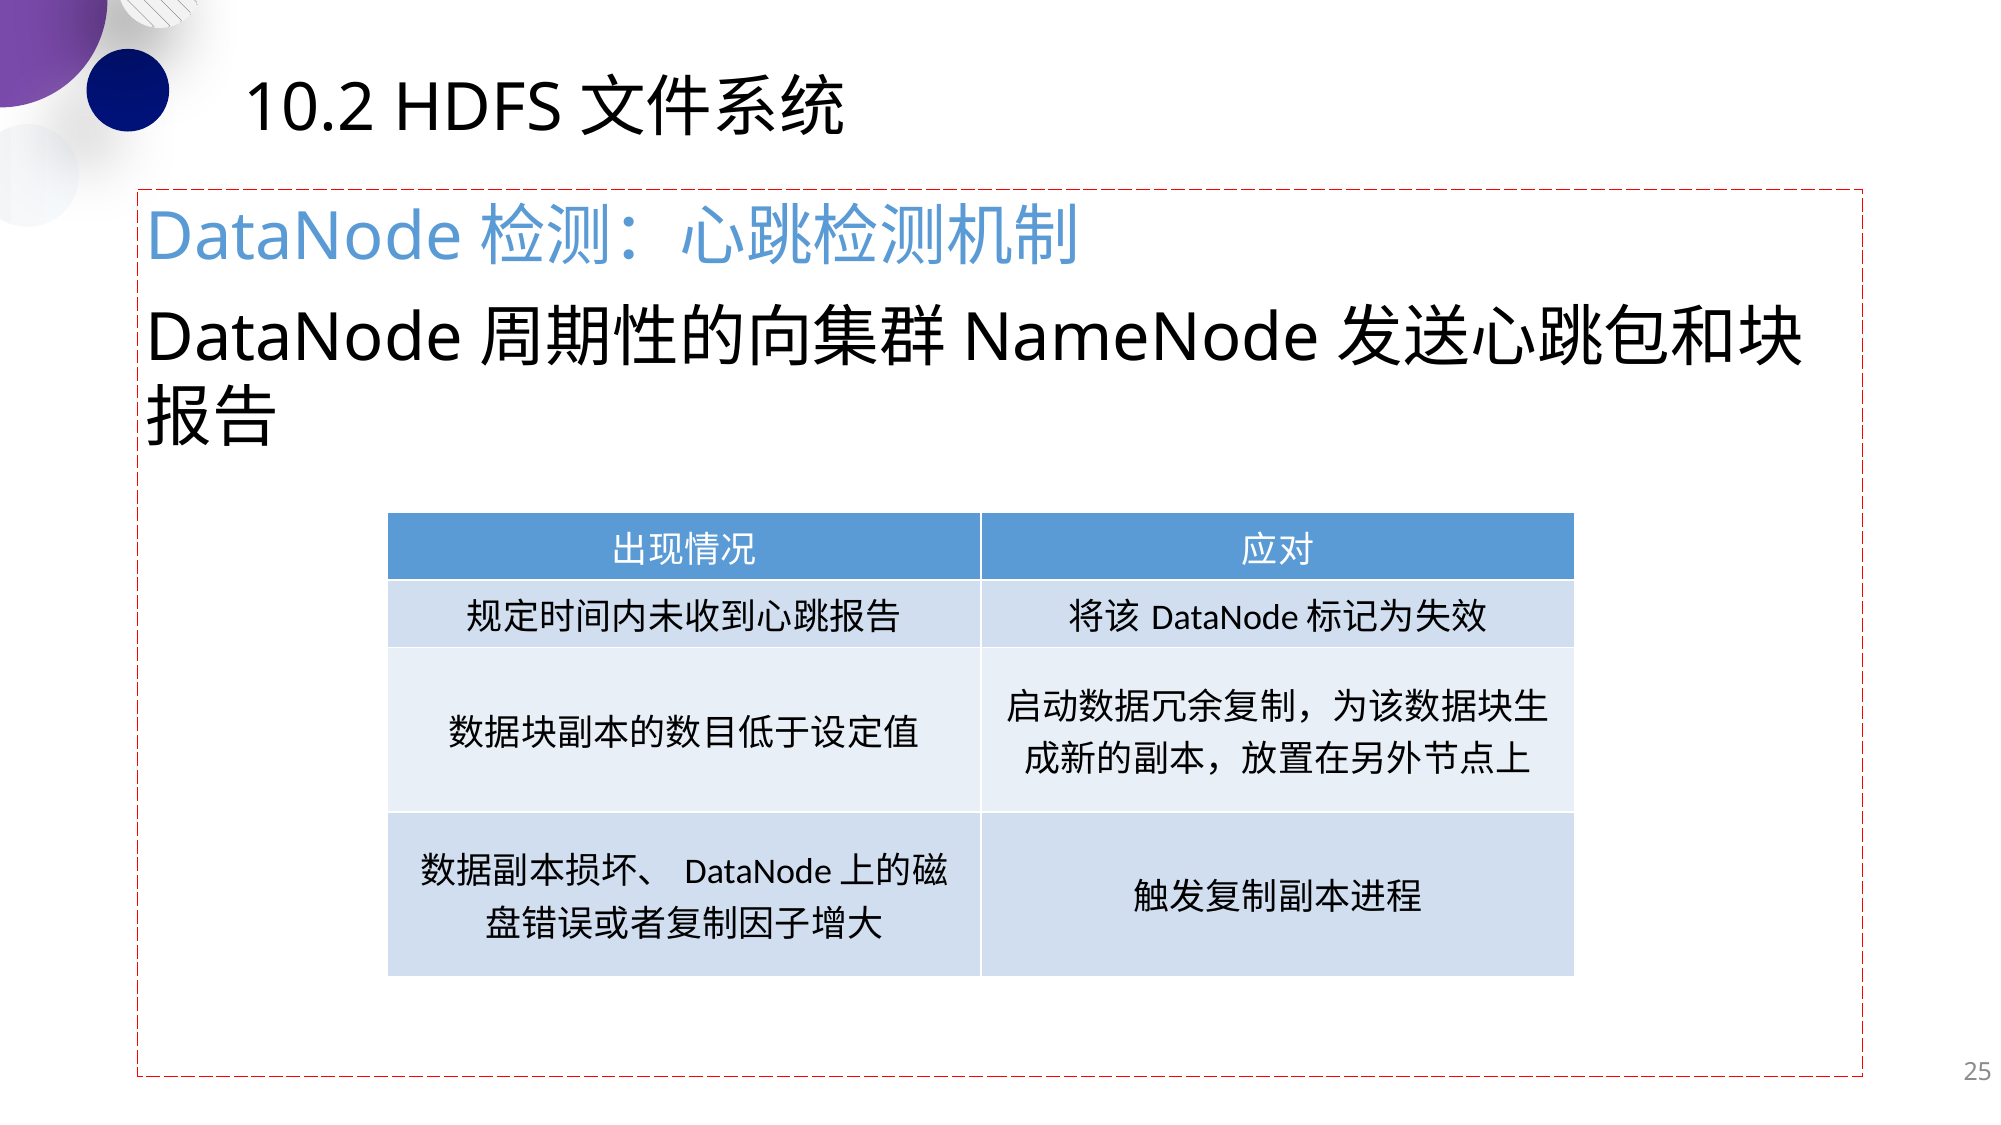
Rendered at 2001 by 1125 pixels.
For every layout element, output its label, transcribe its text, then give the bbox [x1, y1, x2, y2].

table_cell 数据副本损坏、DataNode上的磁盘错误或者复制因子增大 [388, 813, 980, 976]
table_header 应对 [982, 513, 1574, 579]
table_cell 启动数据冗余复制，为该数据块生成新的副本，放置在另外节点上 [982, 648, 1574, 811]
list DataNode检测：心跳检测机制 DataNode周期性的向集群NameNode发送心跳包和块报告 [137, 189, 1863, 1077]
text_box [362, 291, 1638, 975]
table_header 出现情况 [388, 513, 980, 579]
table_cell 将该DataNode标记为失效 [982, 581, 1574, 647]
title 10.2 HDFS文件系统 [235, 59, 1863, 159]
table_cell 规定时间内未收到心跳报告 [388, 581, 980, 647]
table_cell 数据块副本的数目低于设定值 [388, 648, 980, 811]
table_cell 触发复制副本进程 [982, 813, 1574, 976]
slide_number 25 [1550, 1042, 2000, 1103]
